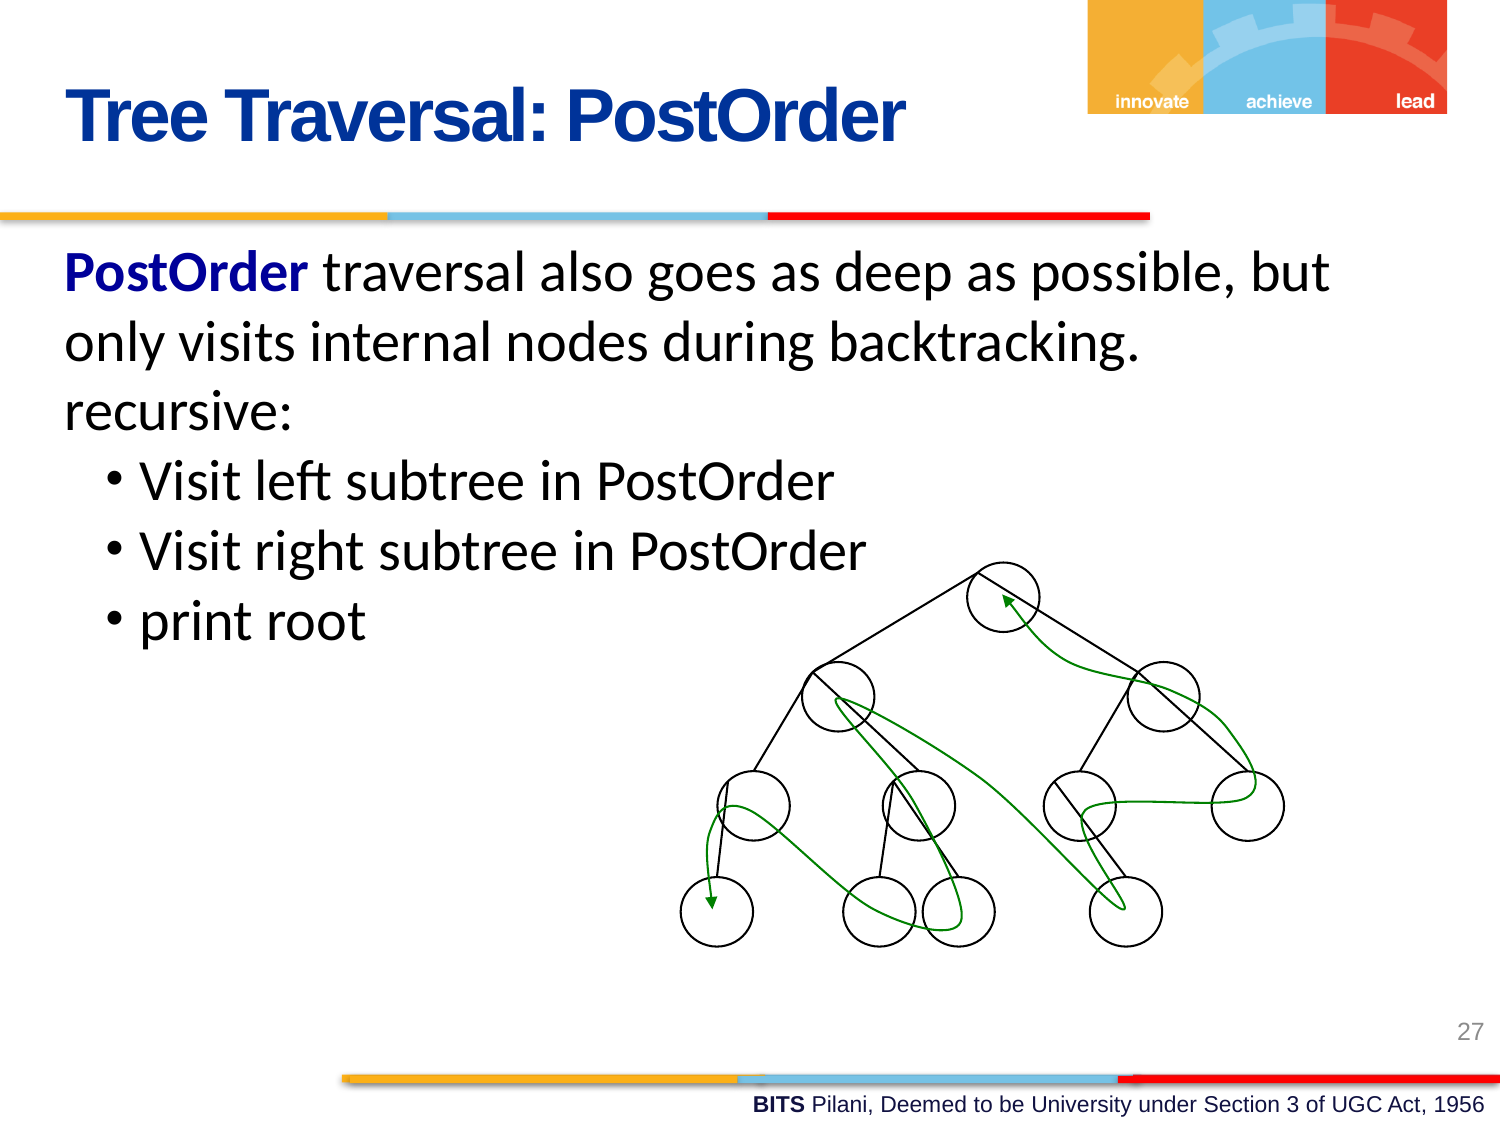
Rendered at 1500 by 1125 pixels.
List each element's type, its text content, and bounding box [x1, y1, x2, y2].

text_box PostOrder traversal also goes as deep as possible, but only visits internal nodes during backtracking. recursive: Visit left subtree in PostOrder Visit right subtree in PostOrder print root [50, 224, 1438, 661]
list Tree Traversal: PostOrder [50, 24, 1088, 213]
slide_number 27 [1149, 1000, 1500, 1061]
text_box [680, 562, 1285, 947]
picture [1087, 0, 1448, 114]
